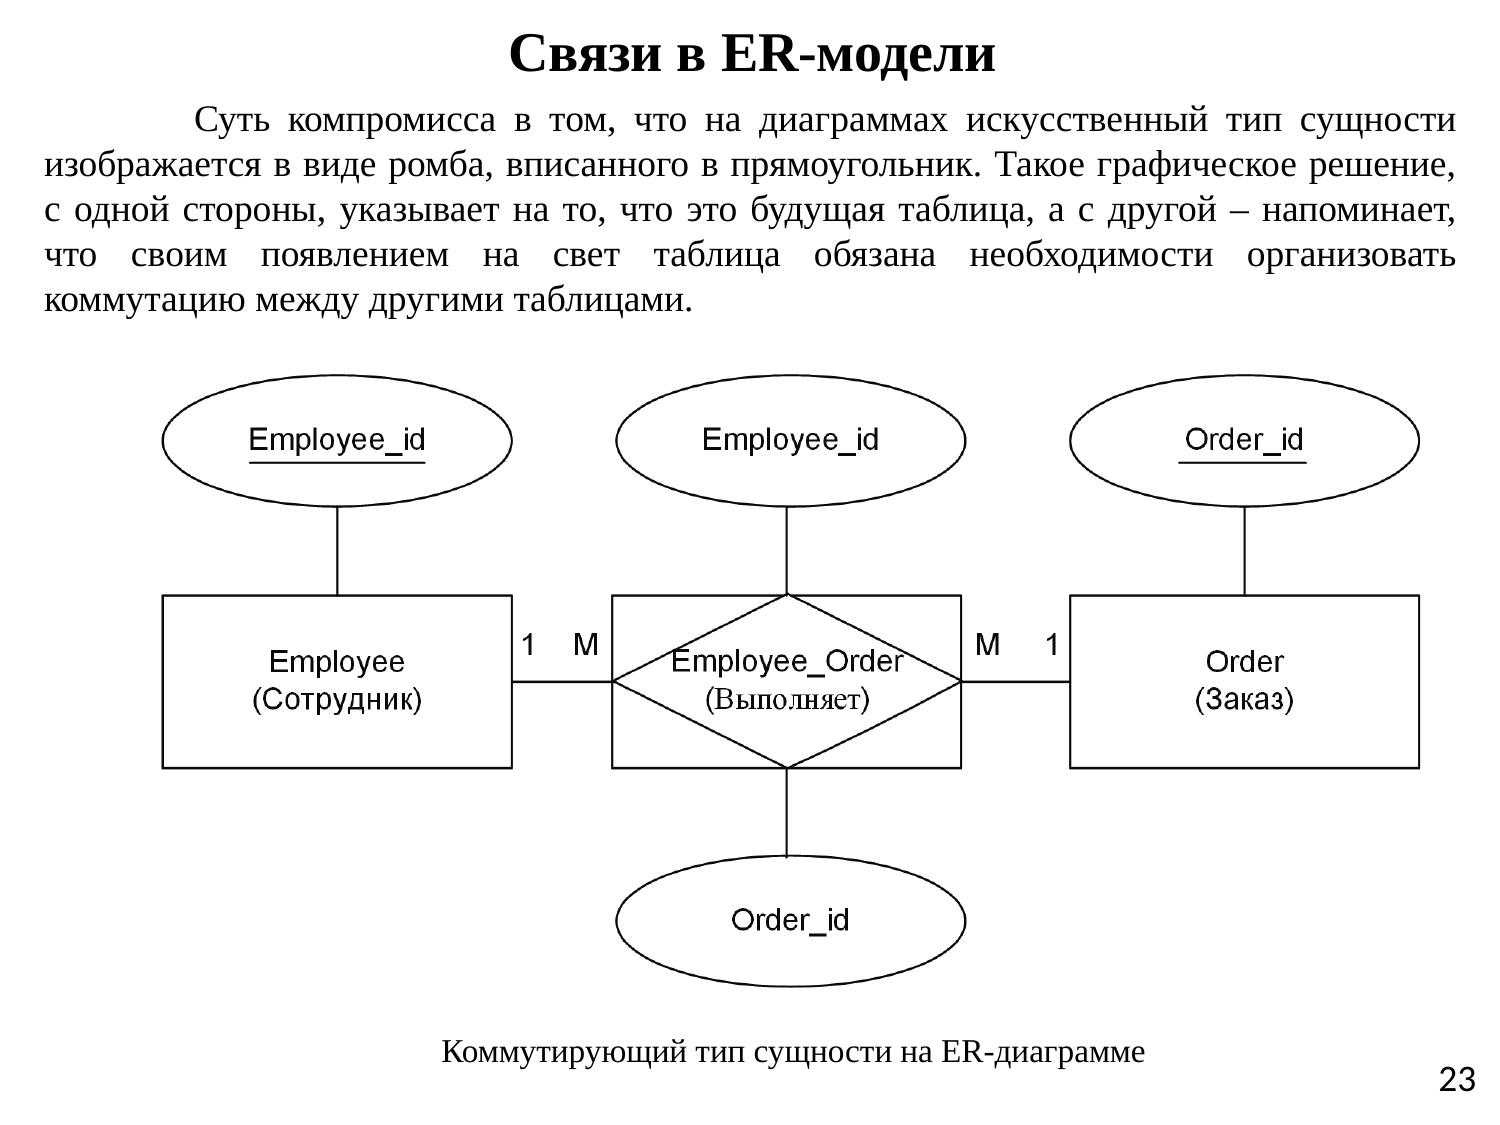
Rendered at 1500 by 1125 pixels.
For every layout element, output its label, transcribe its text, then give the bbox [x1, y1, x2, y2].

picture [159, 373, 1423, 988]
title Связи в ER-модели [32, 7, 1473, 86]
text_box 23 [1423, 1046, 1492, 1107]
text_box Коммутирующий тип сущности на ER-диаграмме [419, 1021, 1170, 1077]
text_box Суть компромисса в том, что на диаграммах искусственный тип сущности изображается в виде ромба, вписанного в прямоугольник. Такое графическое решение, с одной стороны, указывает на то, что это будущая таблица, а с другой – напоминает, что своим появлением на свет таблица обязана необходимости организовать коммутацию между другими таблицами. [29, 86, 1473, 327]
